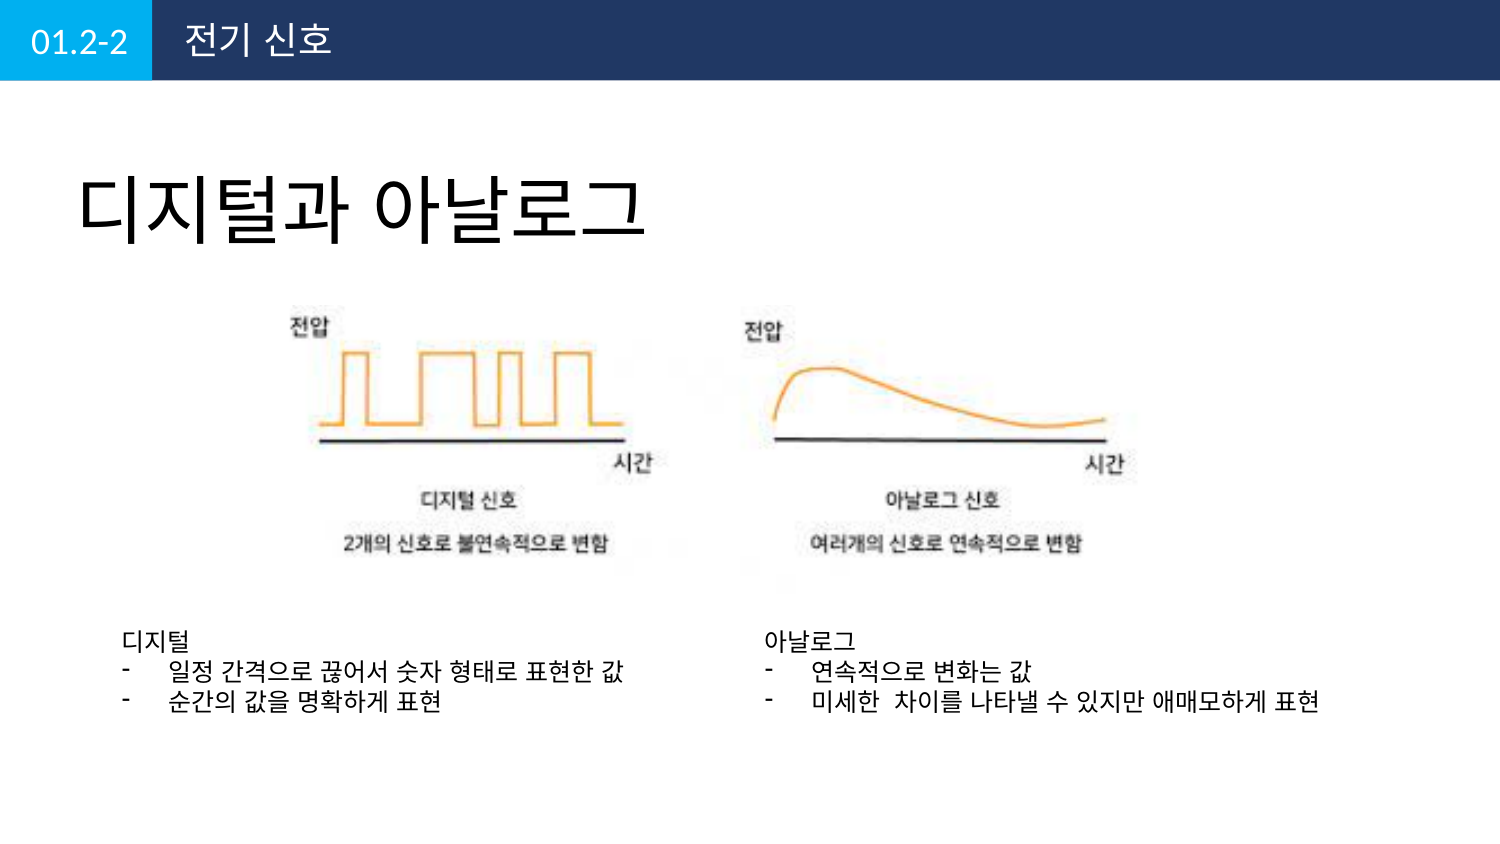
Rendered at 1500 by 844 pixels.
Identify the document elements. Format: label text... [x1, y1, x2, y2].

picture [273, 305, 1156, 594]
text_box 디지털 일정 간격으로 끊어서 숫자 형태로 표현한 값 순간의 값을 명확하게 표현 [107, 618, 715, 754]
text_box [153, 0, 1500, 81]
text_box 아날로그 연속적으로 변화는 값 미세한 차이를 나타낼 수 있지만 애매모하게 표현 [749, 619, 1377, 724]
text_box [0, 0, 153, 81]
text_box 전기 신호 [169, 9, 945, 70]
text_box 디지털과 아날로그 [60, 156, 867, 262]
text_box 01.2-2 [16, 9, 152, 70]
